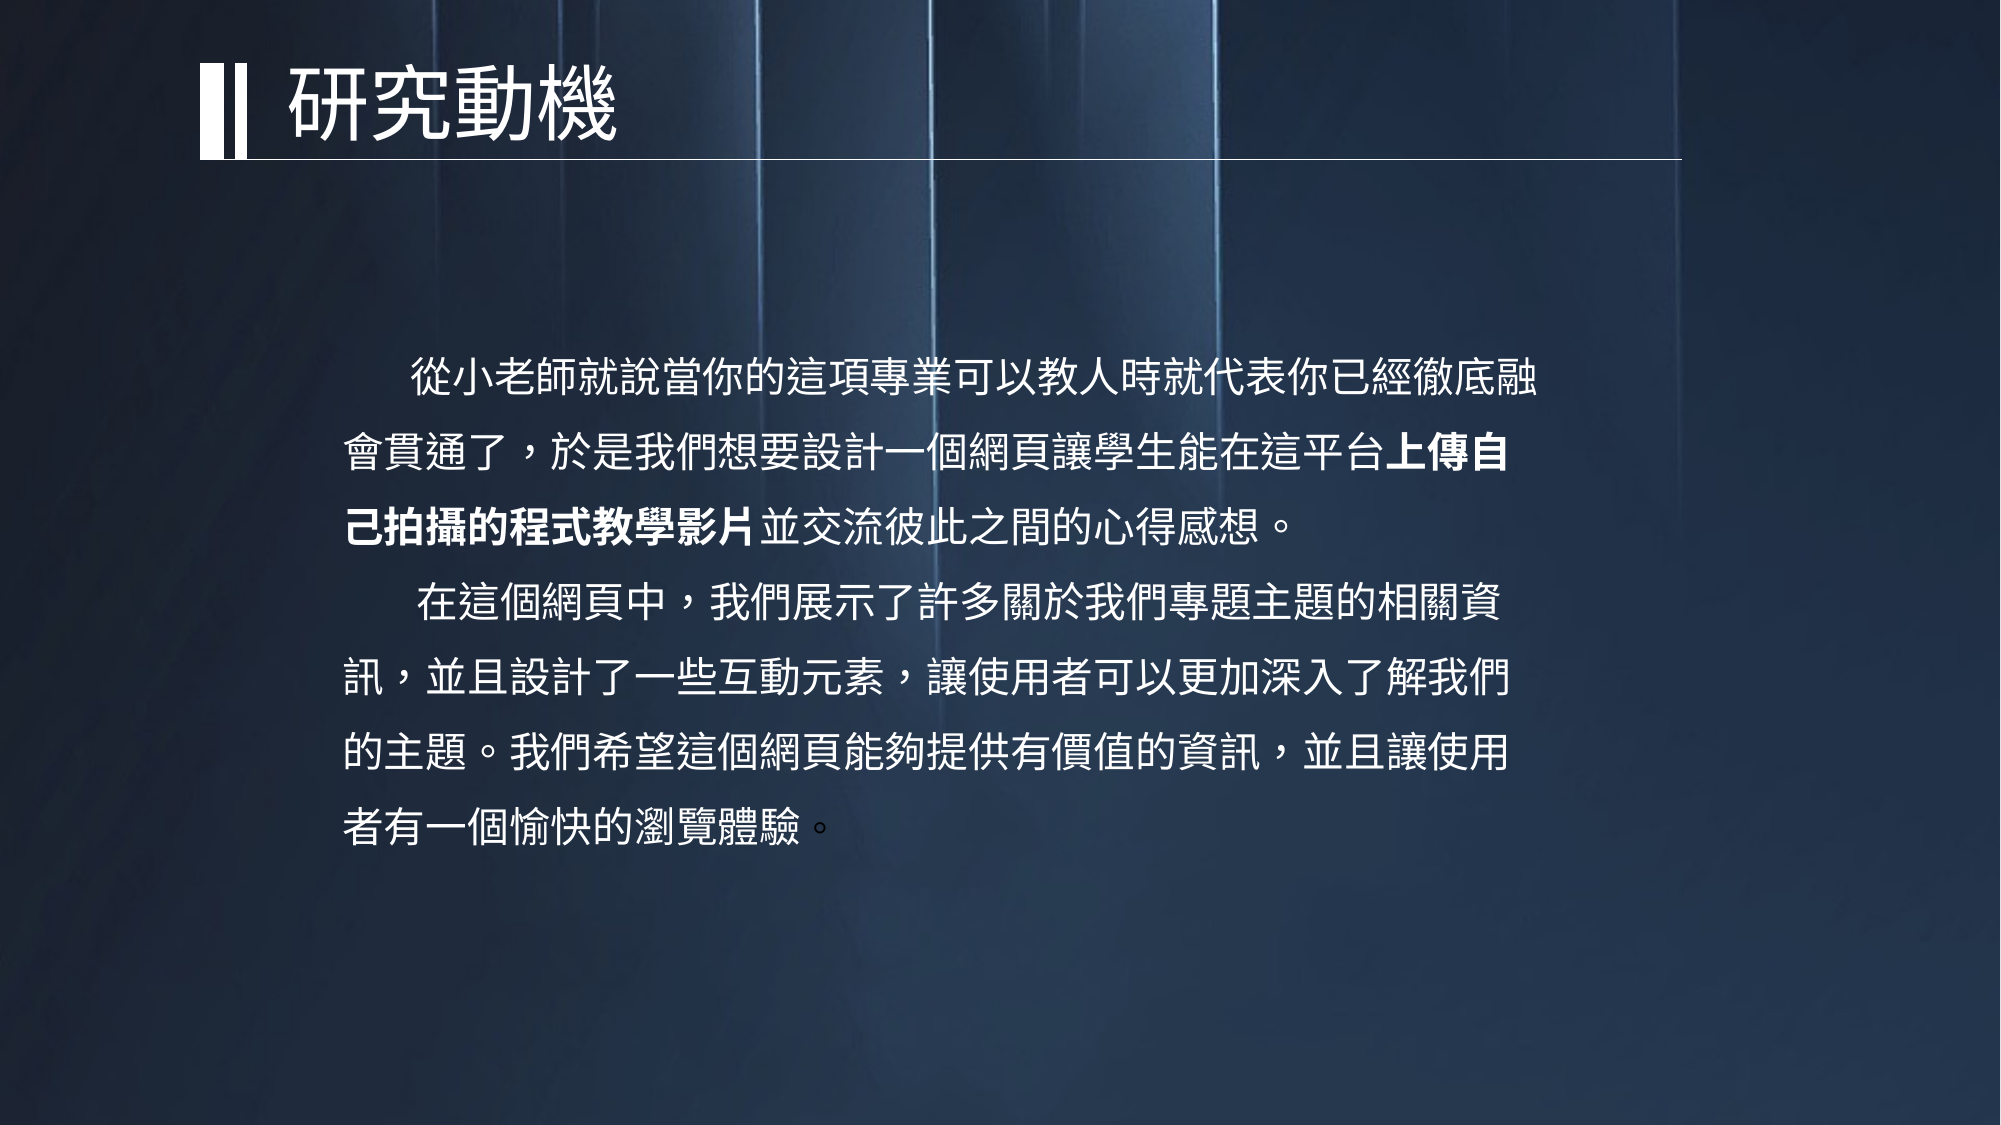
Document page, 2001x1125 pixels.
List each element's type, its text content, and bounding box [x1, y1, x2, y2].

picture [0, 0, 2001, 1125]
text_box 從小老師就說當你的這項專業可以教人時就代表你已經徹底融會貫通了，於是我們想要設計一個網頁讓學生能在這平台上傳自己拍攝的程式教學影片並交流彼此之間的心得感想。 在這個網頁中，我們展示了許多關於我們專題主題的相關資訊，並且設計了一些互動元素，讓使用者可以更加深入了解我們的主題。我們希望這個網頁能夠提供有價值的資訊，並且讓使用者有一個愉快的瀏覽體驗。 [333, 317, 1561, 927]
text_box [200, 43, 1683, 160]
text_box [329, 263, 1515, 553]
